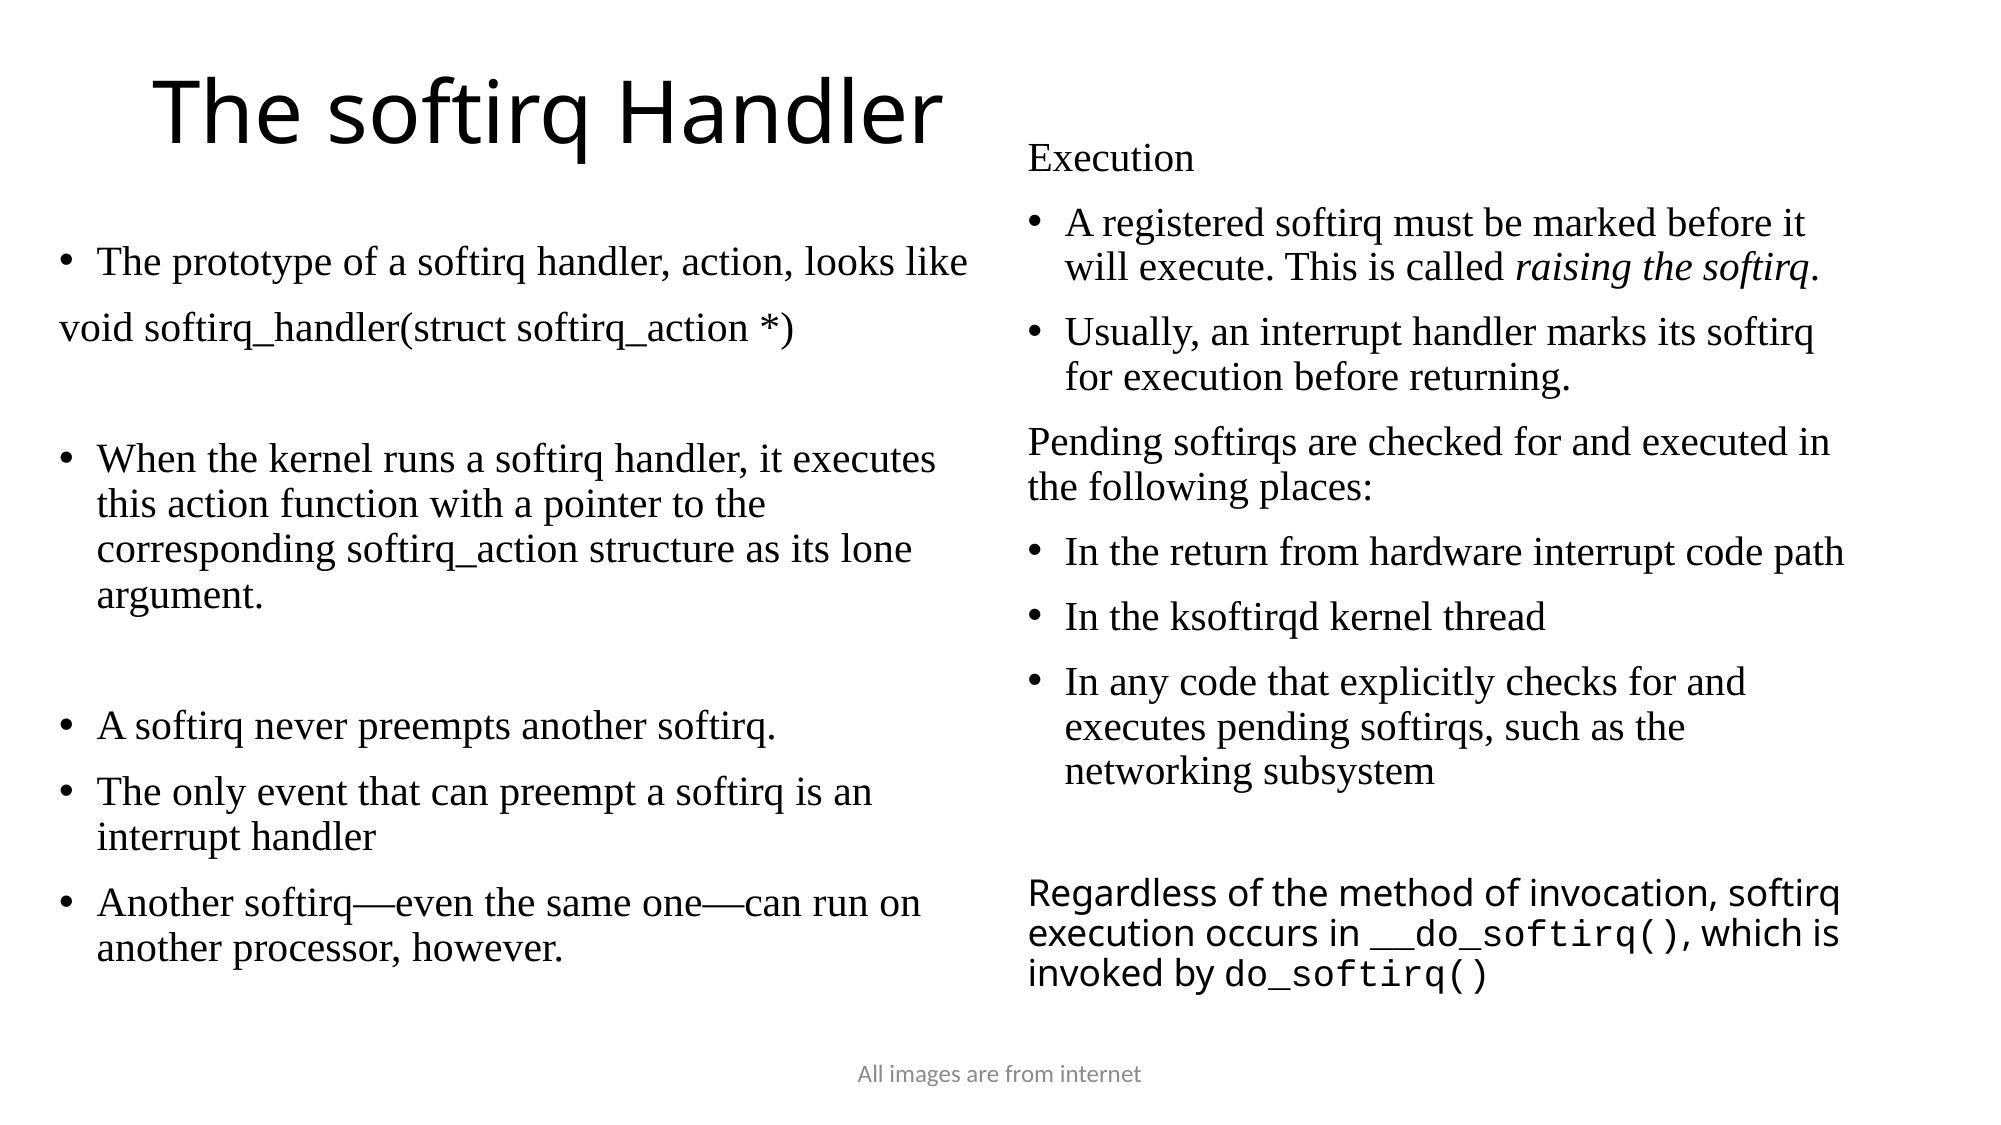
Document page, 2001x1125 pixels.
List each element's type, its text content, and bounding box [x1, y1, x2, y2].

title The softirq Handler [137, 59, 1863, 170]
list Execution A registered softirq must be marked before it will execute. This is called raising the softirq. Usually, an interrupt handler marks its softirq for execution before returning. Pending softirqs are checked for and executed in the following places: In the return from hardware interrupt code path In the ksoftirqd kernel thread In any code that explicitly checks for and executes pending softirqs, such as the networking subsystem Regardless of the method of invocation, softirq execution occurs in __do_softirq(), which is invoked by do_softirq() [1012, 127, 1863, 1014]
list The prototype of a softirq handler, action, looks like void softirq_handler(struct softirq_action *) When the kernel runs a softirq handler, it executes this action function with a pointer to the corresponding softirq_action structure as its lone argument. A softirq never preempts another softirq. The only event that can preempt a softirq is an interrupt handler Another softirq—even the same one—can run on another processor, however. [44, 231, 988, 1014]
footer All images are from internet [662, 1042, 1338, 1103]
